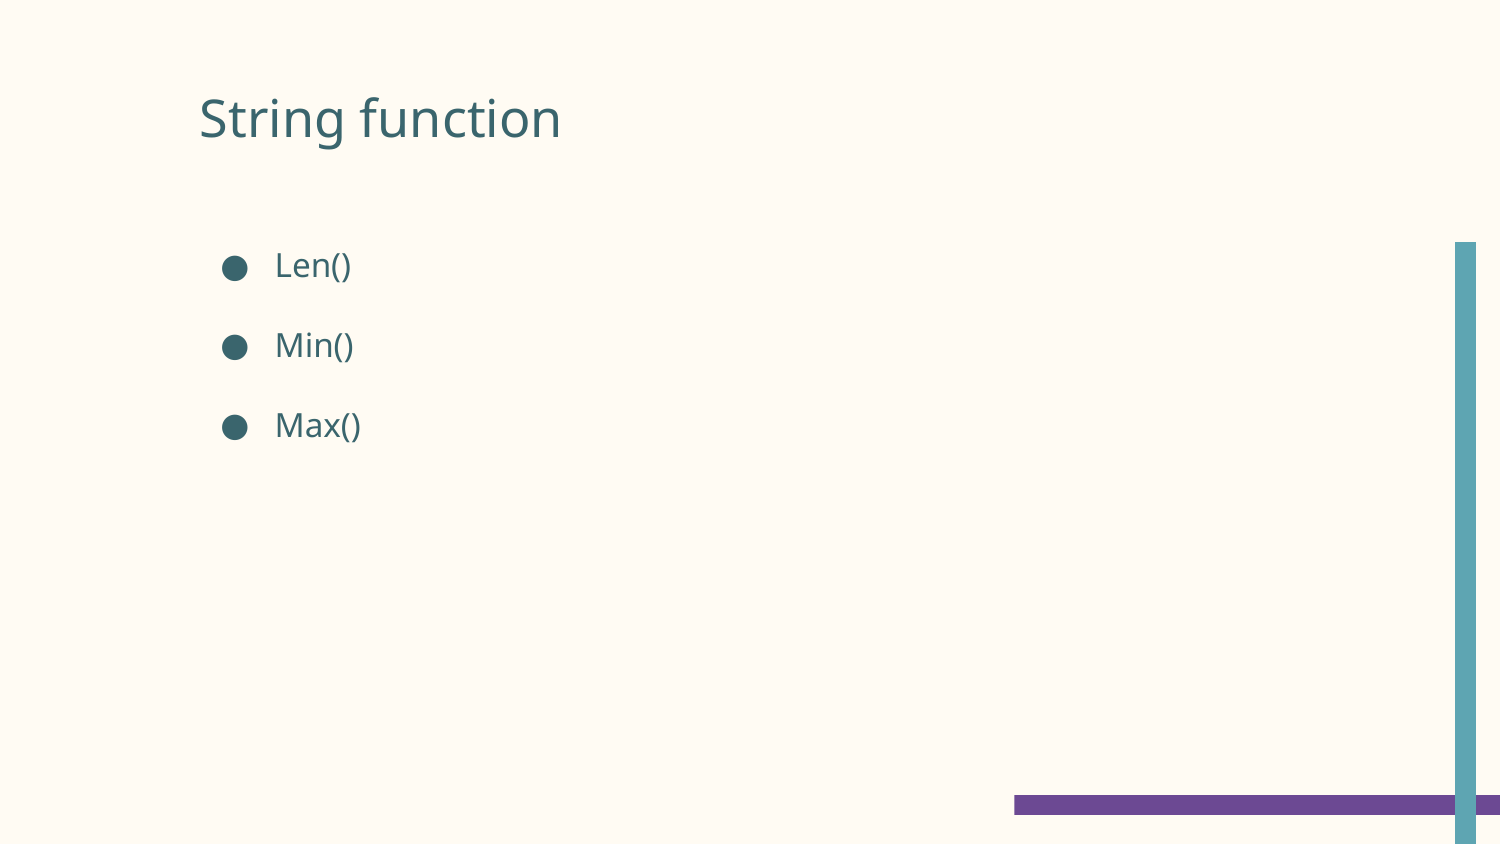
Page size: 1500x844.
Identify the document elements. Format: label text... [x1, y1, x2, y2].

list Len() Min() Max() [184, 229, 1248, 464]
title String function [184, 69, 697, 164]
